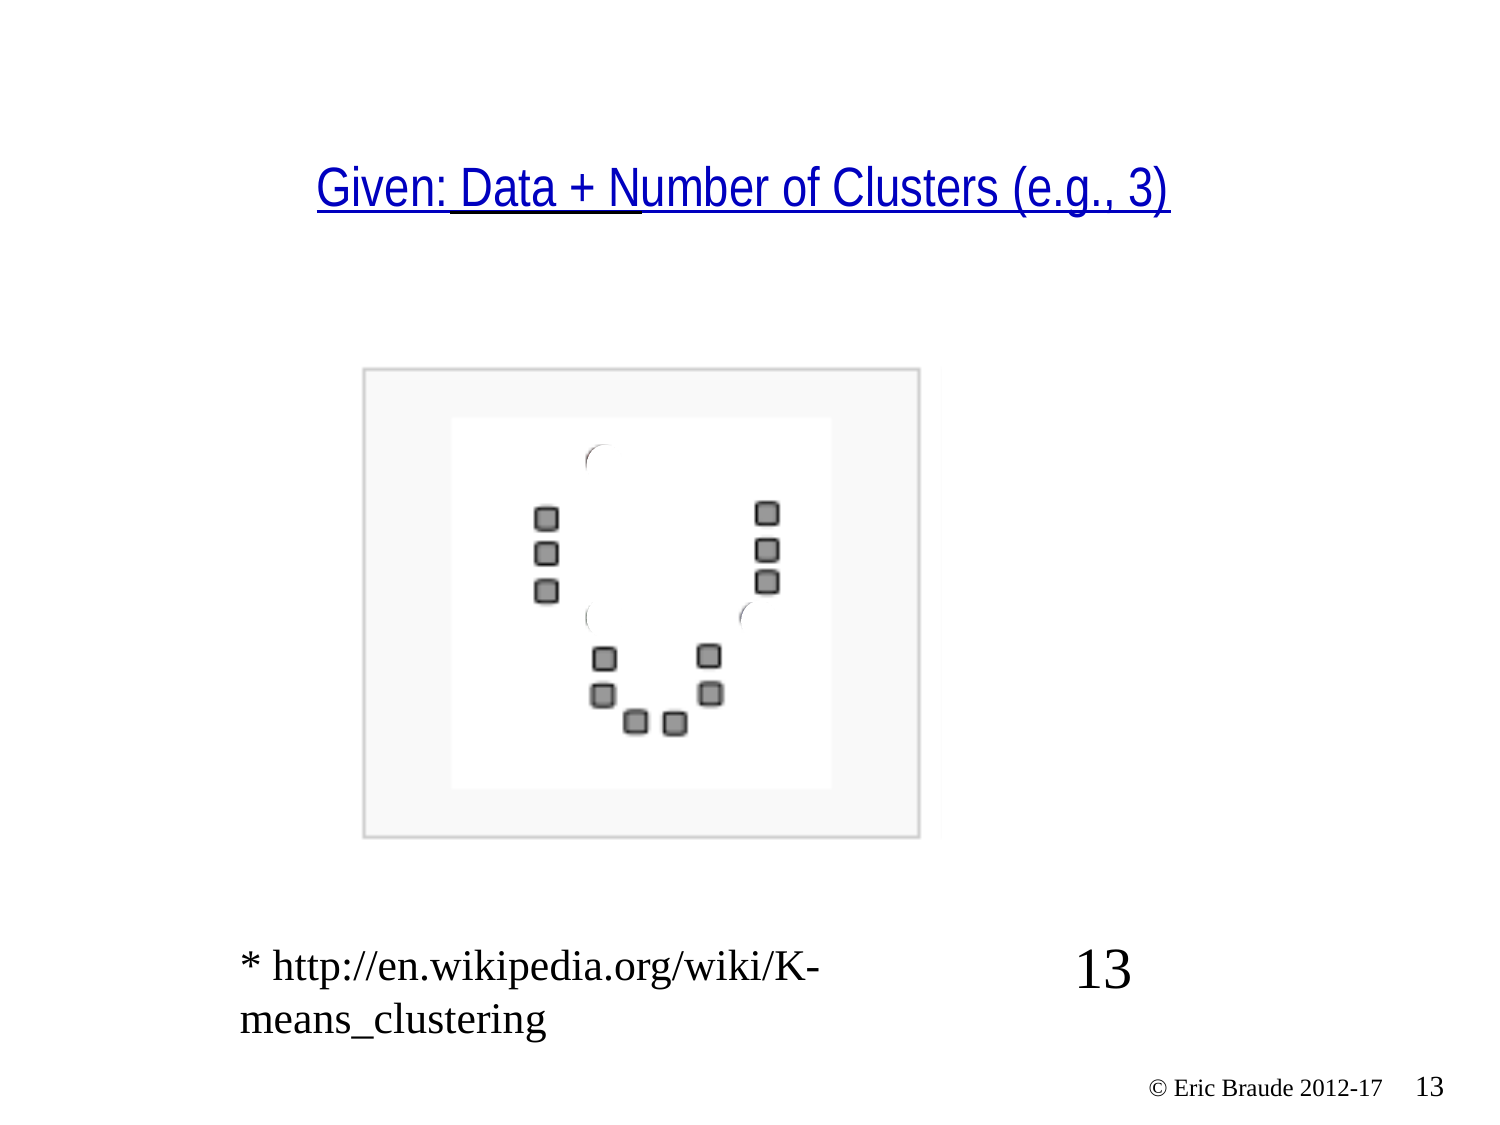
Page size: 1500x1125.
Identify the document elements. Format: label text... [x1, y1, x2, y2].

slide_number 13 [1059, 922, 1397, 968]
title Given: Data + Number of Clusters (e.g., 3) [0, 143, 1488, 225]
text_box * http://en.wikipedia.org/wiki/K-means_clustering [225, 929, 864, 1050]
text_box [339, 344, 942, 856]
